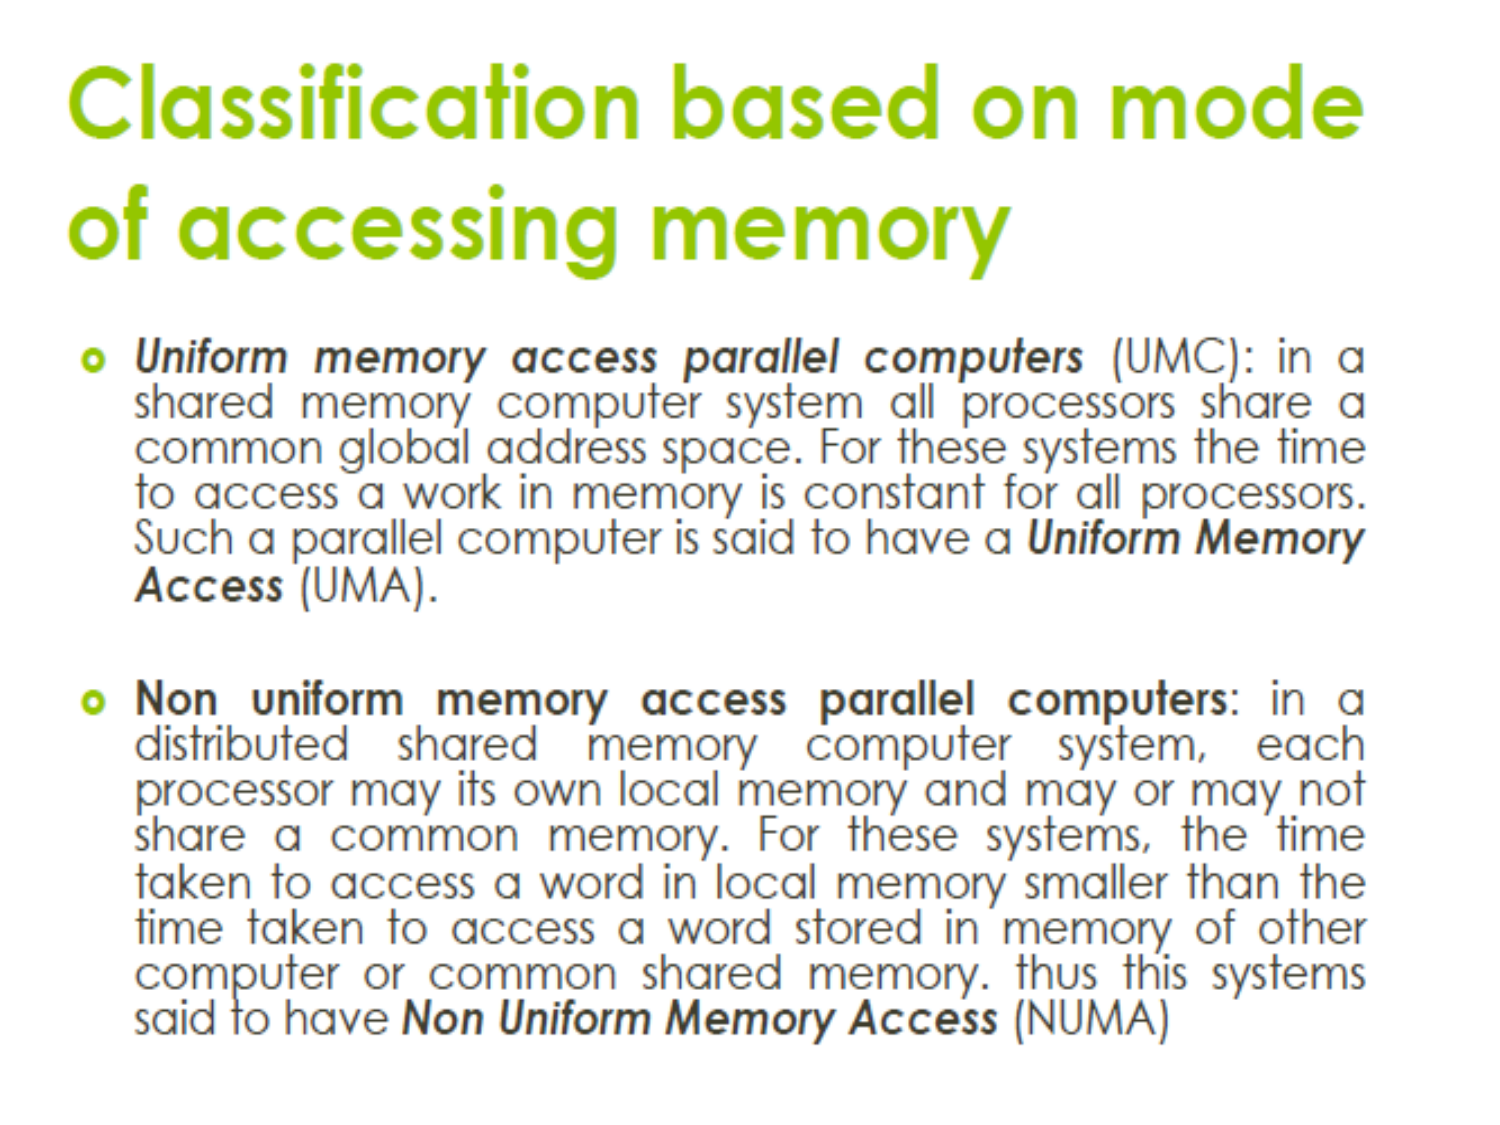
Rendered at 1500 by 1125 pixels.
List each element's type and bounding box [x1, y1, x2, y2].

list [49, 49, 1438, 1088]
